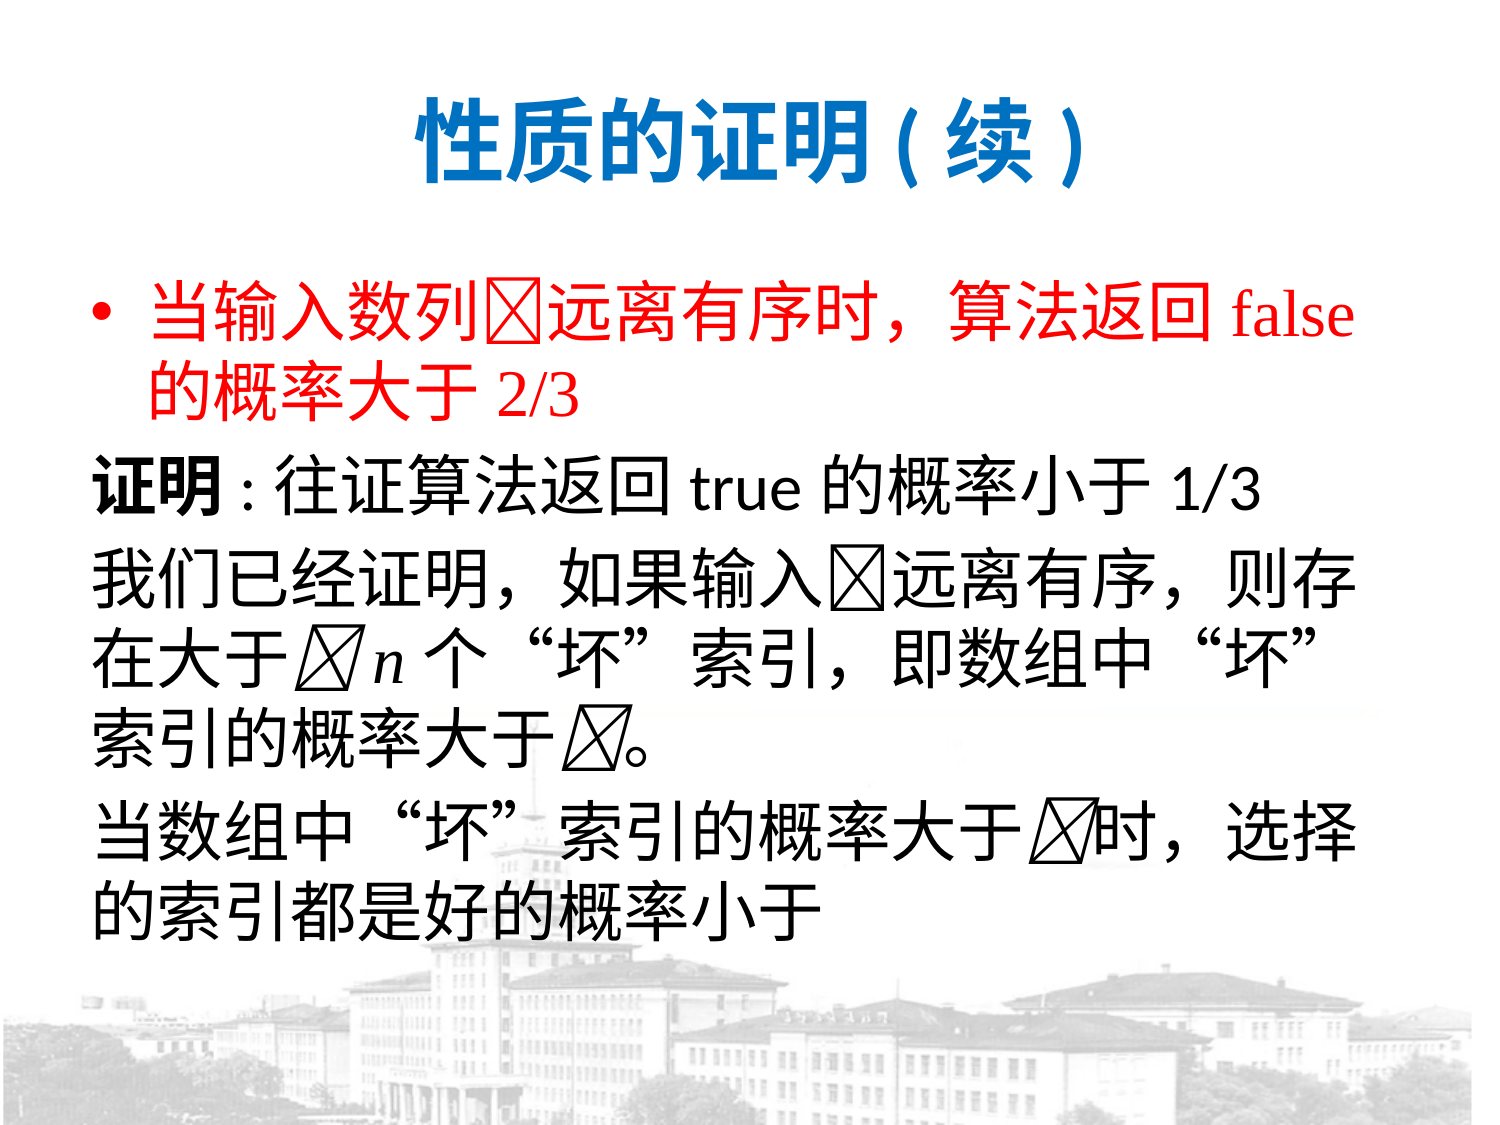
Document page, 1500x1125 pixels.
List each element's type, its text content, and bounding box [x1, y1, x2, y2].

title 性质的证明(续) [75, 45, 1425, 233]
picture [3, 536, 1500, 1125]
